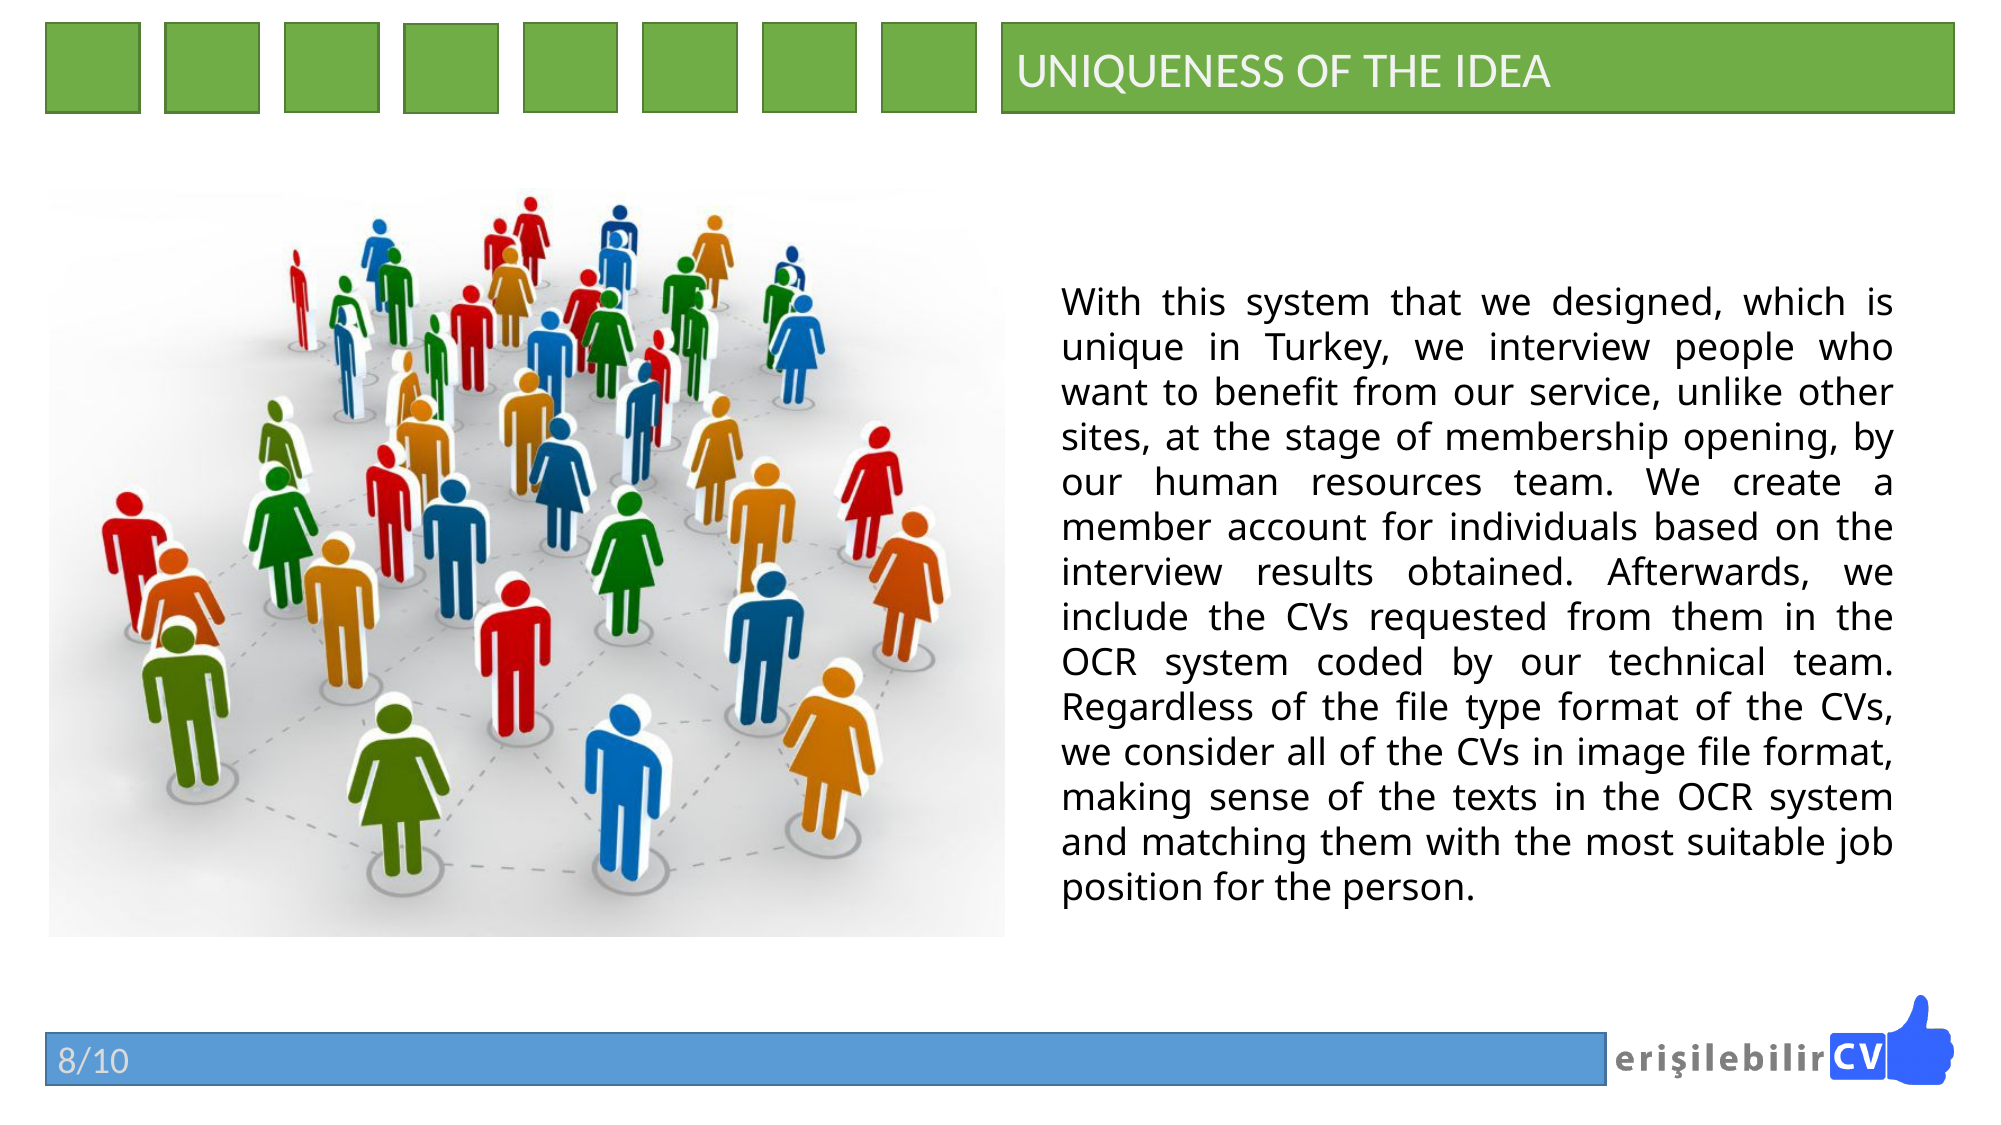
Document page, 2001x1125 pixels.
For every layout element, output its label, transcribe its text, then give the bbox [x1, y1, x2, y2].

picture [1616, 995, 1954, 1085]
text_box [164, 22, 260, 114]
text_box [762, 22, 857, 113]
text_box [207, 1032, 1607, 1086]
picture [49, 188, 1005, 937]
text_box With this system that we designed, which is unique in Turkey, we interview people who want to benefit from our service, unlike other sites, at the stage of membership opening, by our human resources team. We create a member account for individuals based on the interview results obtained. Afterwards, we include the CVs requested from them in the OCR system coded by our technical team. Regardless of the file type format of the CVs, we consider all of the CVs in image file format, making sense of the texts in the OCR system and matching them with the most suitable job position for the person. [1046, 270, 1910, 916]
text_box [1001, 105, 1955, 114]
text_box UNIQUENESS OF THE IDEA [1001, 29, 2000, 105]
text_box 8/10 [42, 1028, 207, 1089]
text_box [45, 22, 141, 114]
text_box [642, 22, 738, 113]
text_box [881, 22, 977, 113]
text_box [523, 22, 618, 113]
text_box [403, 23, 499, 114]
text_box [284, 22, 380, 113]
text_box [1001, 22, 1955, 29]
